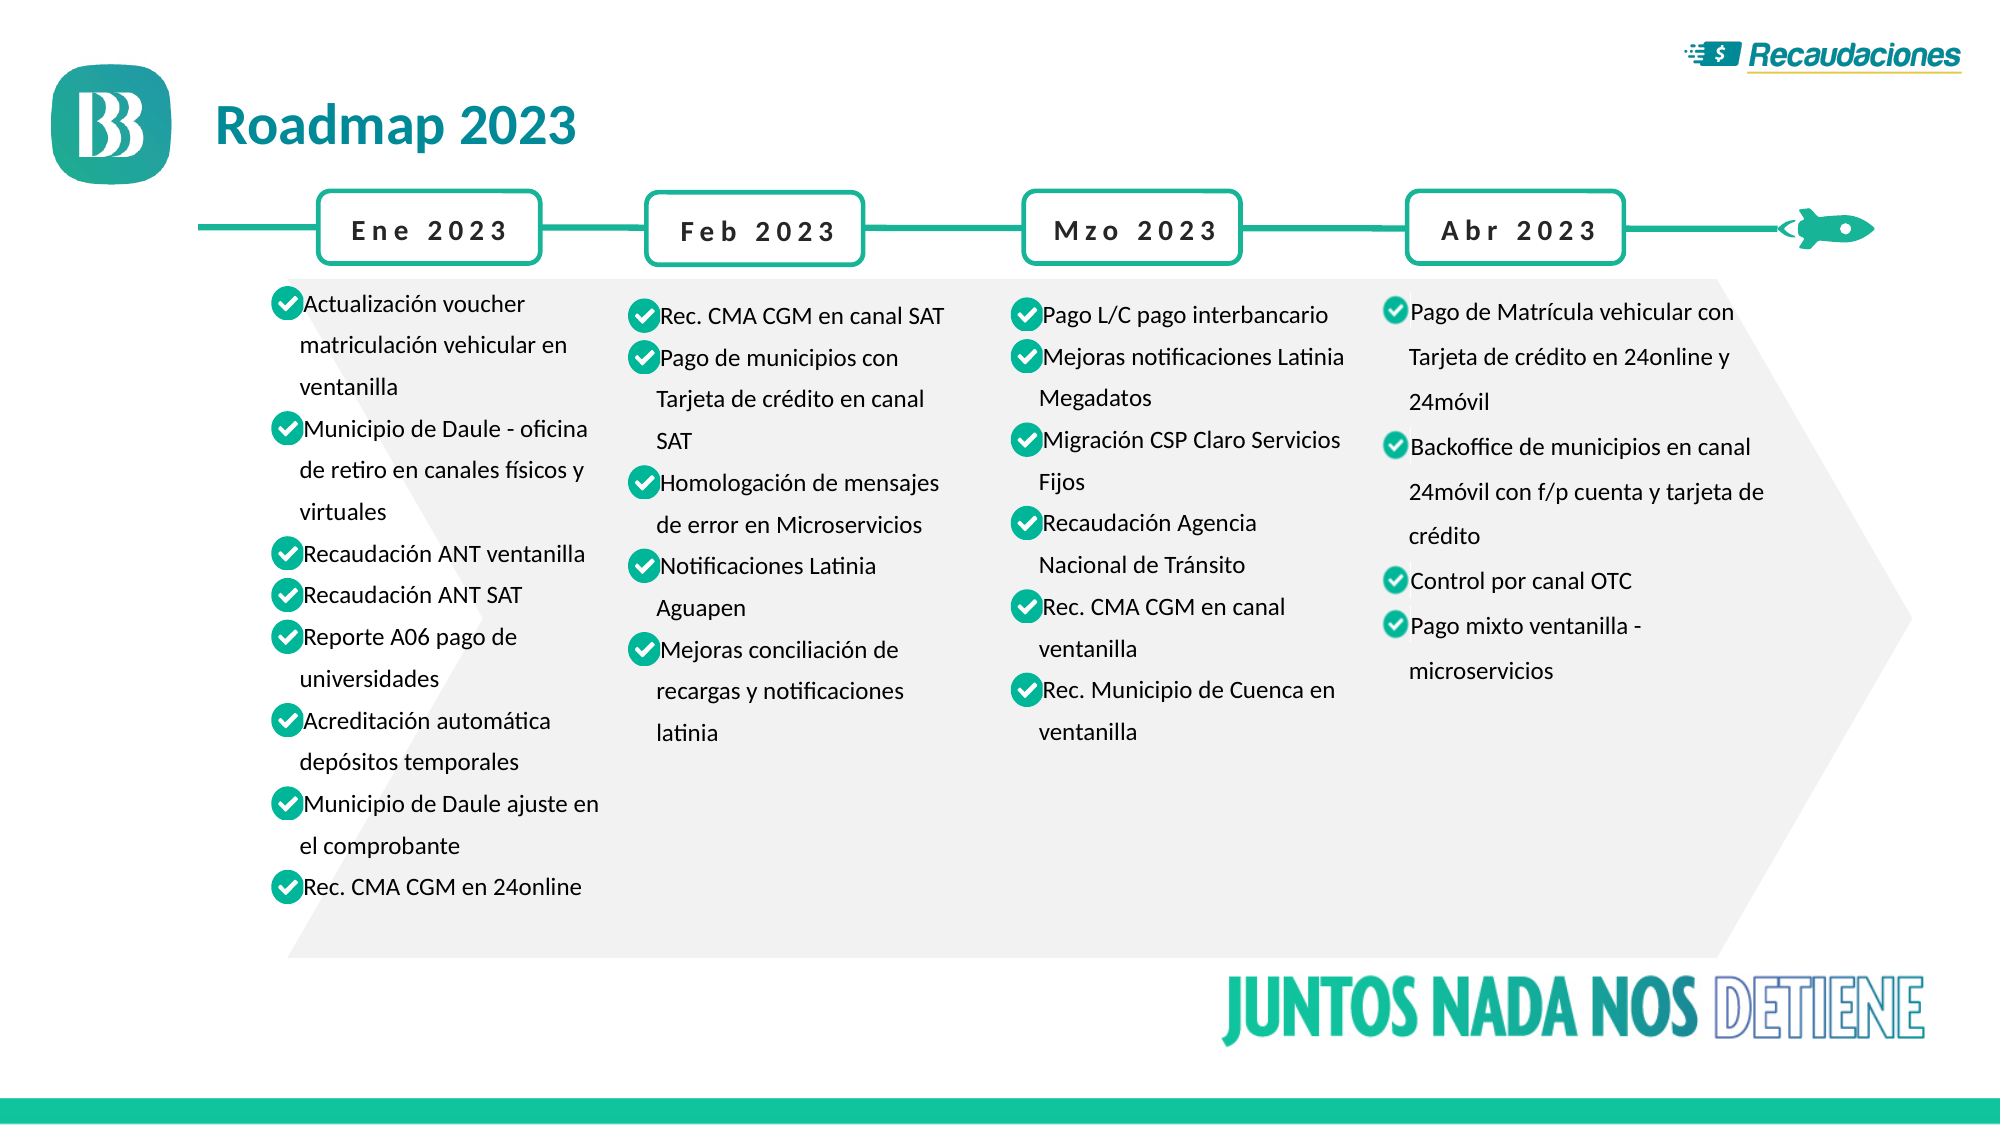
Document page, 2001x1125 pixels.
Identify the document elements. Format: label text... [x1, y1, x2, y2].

text_box Rec. CMA CGM en canal SAT Pago de municipios con Tarjeta de crédito en canal SAT Homologación de mensajes de error en Microservicios Notificaciones Latinia Aguapen Mejoras conciliación de recargas y notificaciones latinia [594, 280, 977, 879]
text_box Pago L/C pago interbancario Mejoras notificaciones Latinia Megadatos Migración CSP Claro Servicios Fijos Recaudación Agencia Nacional de Tránsito Rec. CMA CGM en canal ventanilla Rec. Municipio de Cuenca en ventanilla [977, 279, 1365, 878]
title Roadmap 2023 [198, 24, 595, 190]
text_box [198, 190, 1875, 265]
text_box Pago de Matrícula vehicular con Tarjeta de crédito en 24online y 24móvil Backoffice de municipios en canal 24móvil con f/p cuenta y tarjeta de crédito Control por canal OTC Pago mixto ventanilla - microservicios [1363, 265, 1800, 692]
text_box Actualización voucher matriculación vehicular en ventanilla Municipio de Daule - oficina de retiro en canales físicos y virtuales Recaudación ANT ventanilla Recaudación ANT SAT Reporte A06 pago de universidades Acreditación automática depósitos temporales Municipio de Daule ajuste en el comprobante Rec. CMA CGM en 24online [237, 268, 635, 909]
picture [0, 0, 2000, 1125]
text_box [285, 421, 1914, 959]
